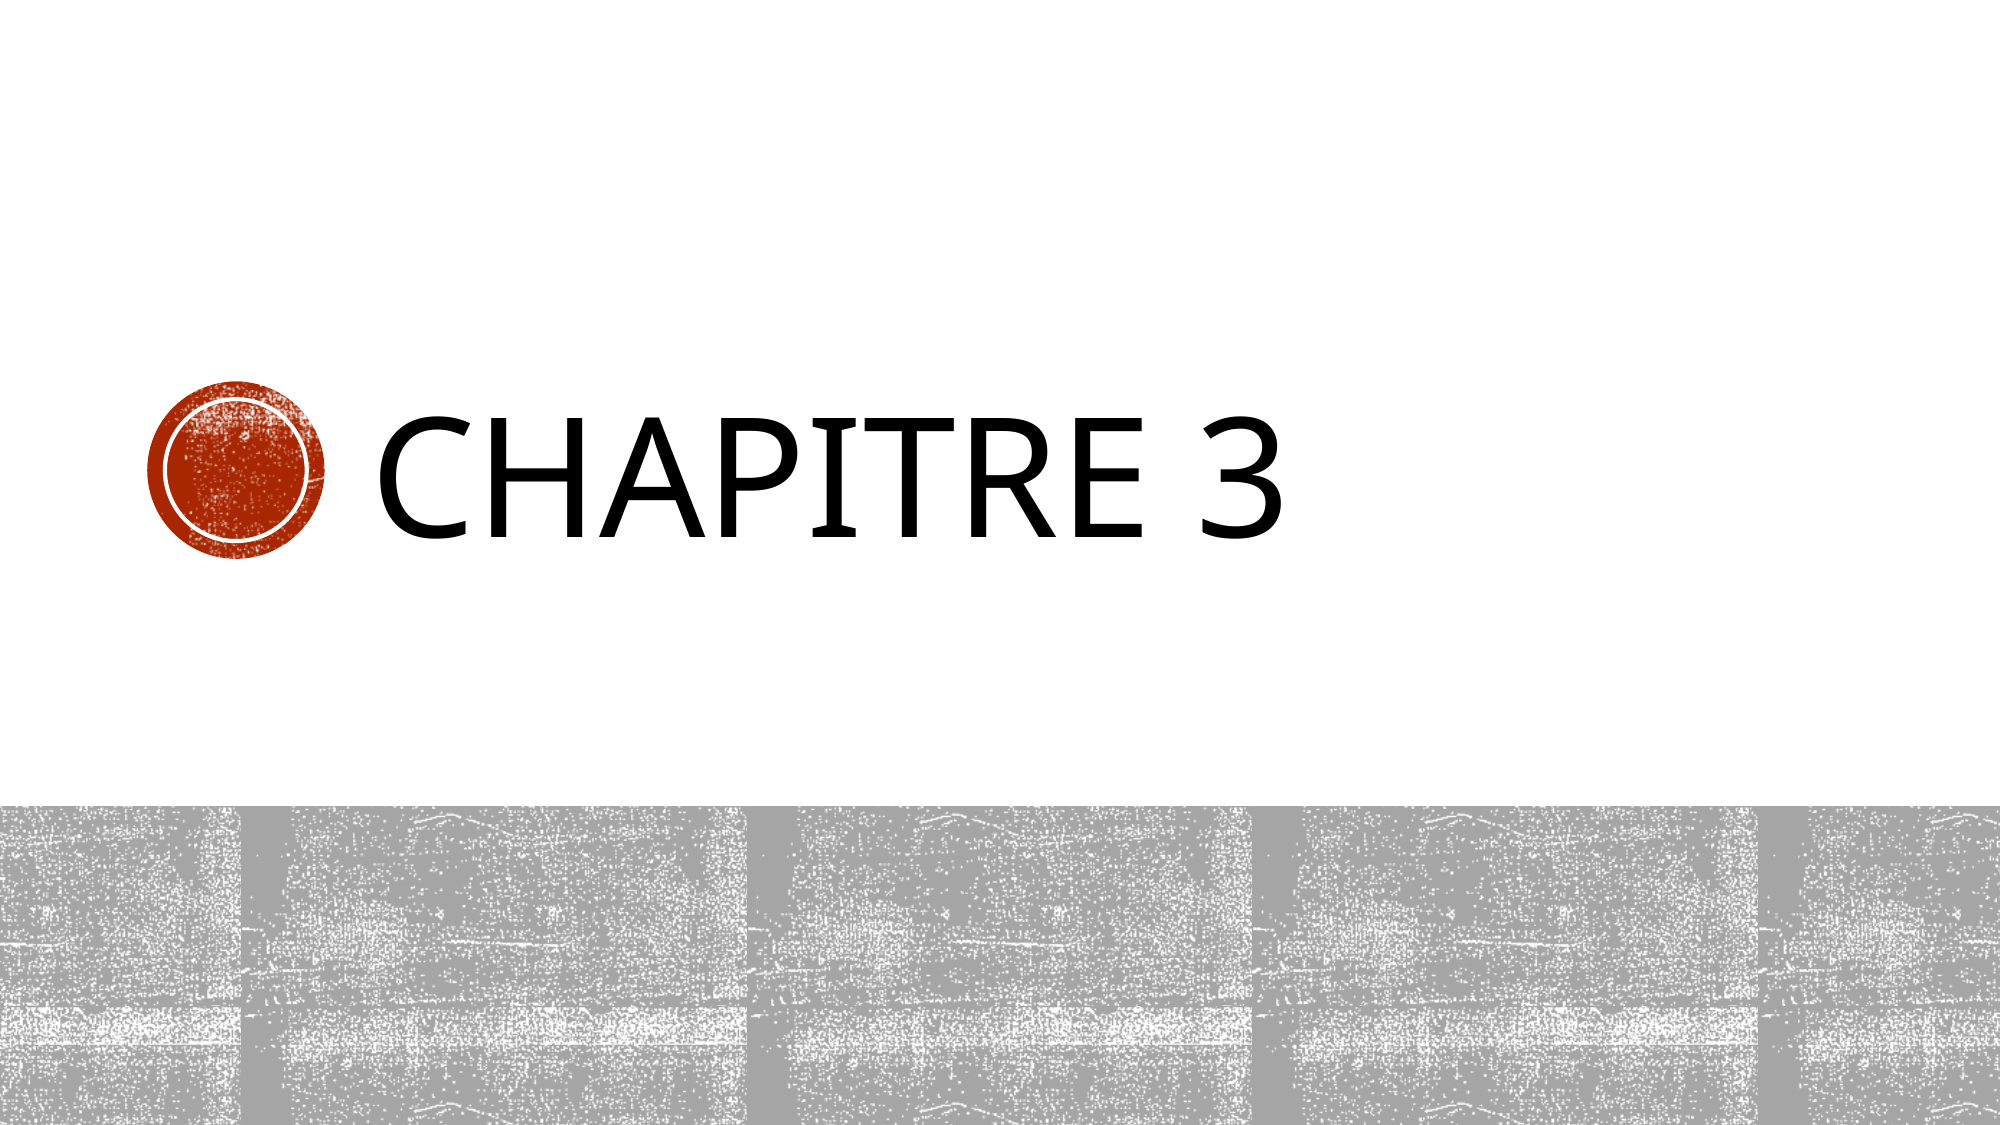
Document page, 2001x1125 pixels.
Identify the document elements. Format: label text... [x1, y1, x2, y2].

picture [147, 381, 325, 559]
title CHAPITRE 3 [355, 201, 1878, 779]
